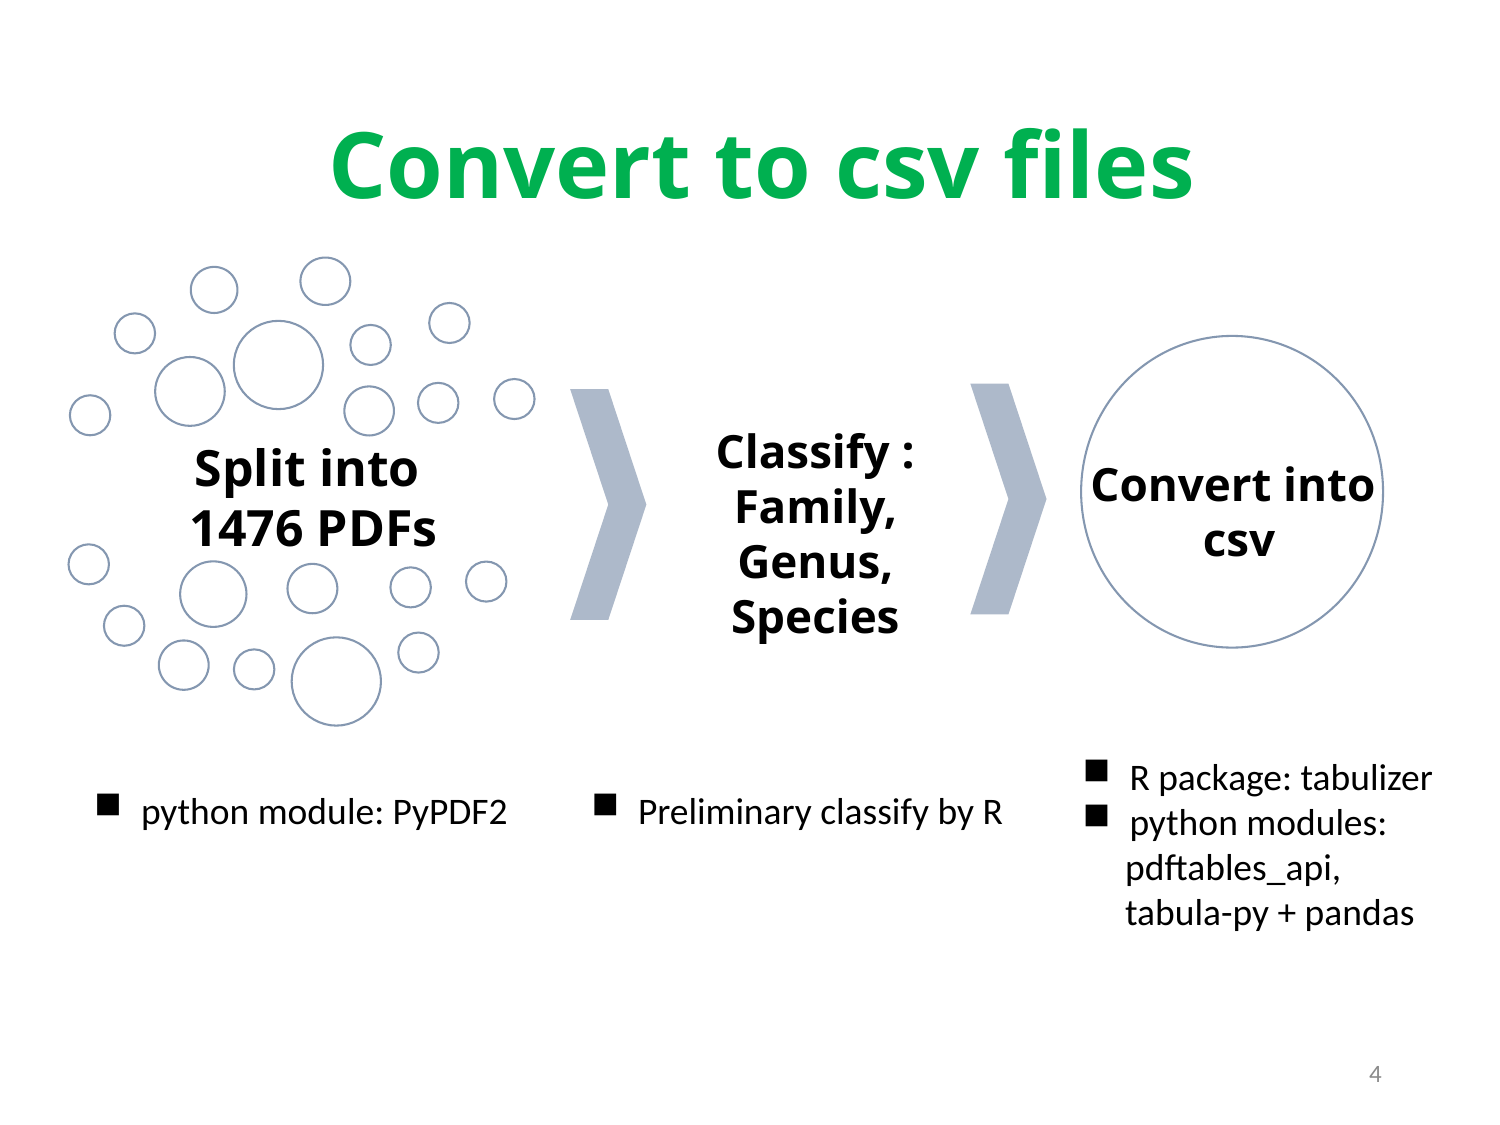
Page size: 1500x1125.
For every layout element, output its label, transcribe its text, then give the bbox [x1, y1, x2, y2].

text_box [233, 649, 275, 690]
text_box Convert into csv [1075, 448, 1403, 574]
slide_number 4 [1059, 1042, 1397, 1103]
text_box [69, 395, 111, 436]
text_box [114, 313, 156, 354]
text_box python module: PyPDF2 [79, 779, 524, 840]
text_box [1103, 574, 1361, 648]
text_box [103, 605, 145, 646]
text_box [398, 632, 439, 673]
text_box [970, 383, 1047, 615]
text_box Preliminary classify by R [576, 779, 1019, 840]
text_box [570, 389, 646, 620]
text_box [494, 379, 535, 420]
text_box [287, 563, 338, 614]
text_box [300, 257, 351, 305]
text_box [417, 382, 459, 423]
text_box [466, 561, 507, 602]
text_box [155, 356, 225, 426]
title Convert to csv files [103, 59, 1397, 278]
text_box [233, 320, 324, 410]
text_box [344, 386, 394, 428]
text_box Split into 1476 PDFs [174, 428, 453, 564]
text_box Classify : Family, Genus, Species [646, 415, 985, 650]
text_box R package: tabulizer python modules: pdftables_api, tabula-py + pandas [1067, 745, 1448, 941]
text_box [1087, 335, 1377, 448]
text_box [429, 302, 470, 343]
text_box [190, 266, 238, 313]
text_box [291, 637, 381, 726]
text_box [350, 324, 391, 365]
text_box [68, 544, 109, 585]
text_box [390, 567, 431, 608]
text_box [180, 561, 247, 627]
text_box [158, 640, 209, 690]
